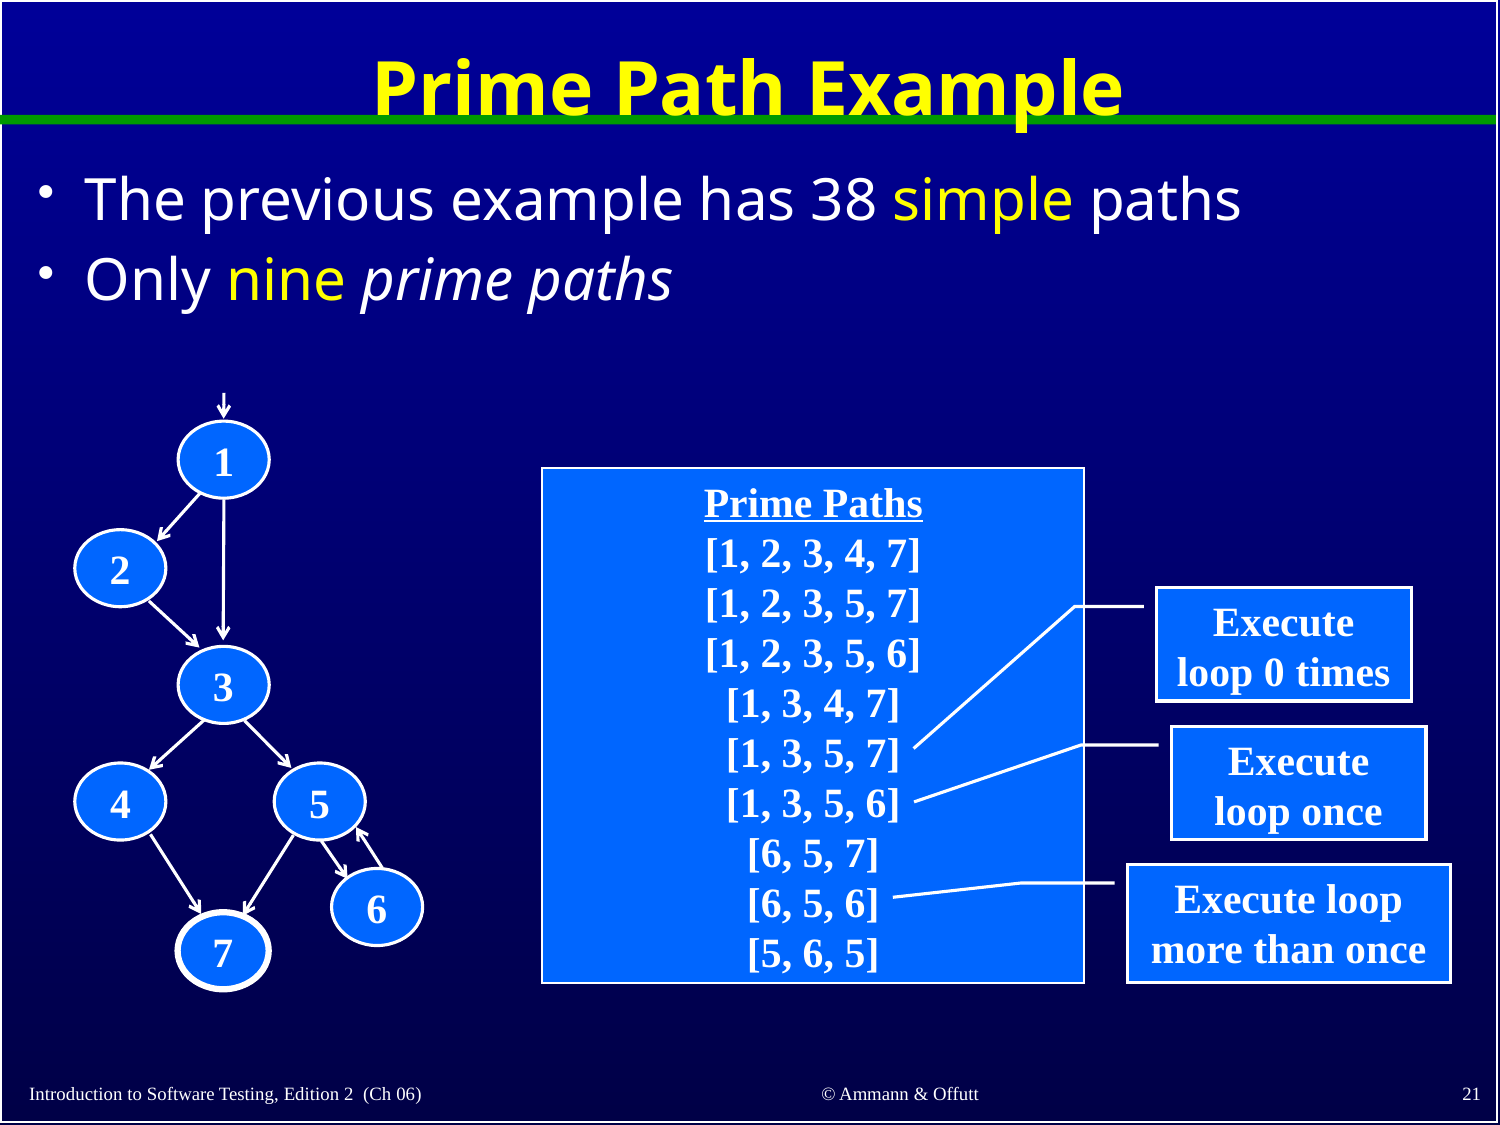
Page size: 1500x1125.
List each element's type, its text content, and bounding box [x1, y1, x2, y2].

slide_number Introduction to Software Testing, Edition 2 (Ch 06) [13, 1067, 633, 1113]
slide_number 21 [1183, 1064, 1497, 1113]
list The previous example has 38 simple paths Only nine prime paths [22, 162, 1478, 1013]
text_box Prime Paths [1, 2, 3, 4, 7] [1, 2, 3, 5, 7] [1, 2, 3, 5, 6] [1, 3, 4, 7] [1, 3, 5, 7] [1, 3, 5, 6] [6, 5, 7] [6, 5, 6] [5, 6, 5] [542, 468, 1085, 984]
text_box Execute loop once [1171, 726, 1427, 840]
text_box Execute loop 0 times [1156, 587, 1412, 701]
text_box Execute loop more than once [1127, 864, 1451, 983]
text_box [74, 392, 423, 990]
footer © Ammann & Offutt [662, 1065, 1138, 1113]
title Prime Path Example [13, 15, 1485, 167]
